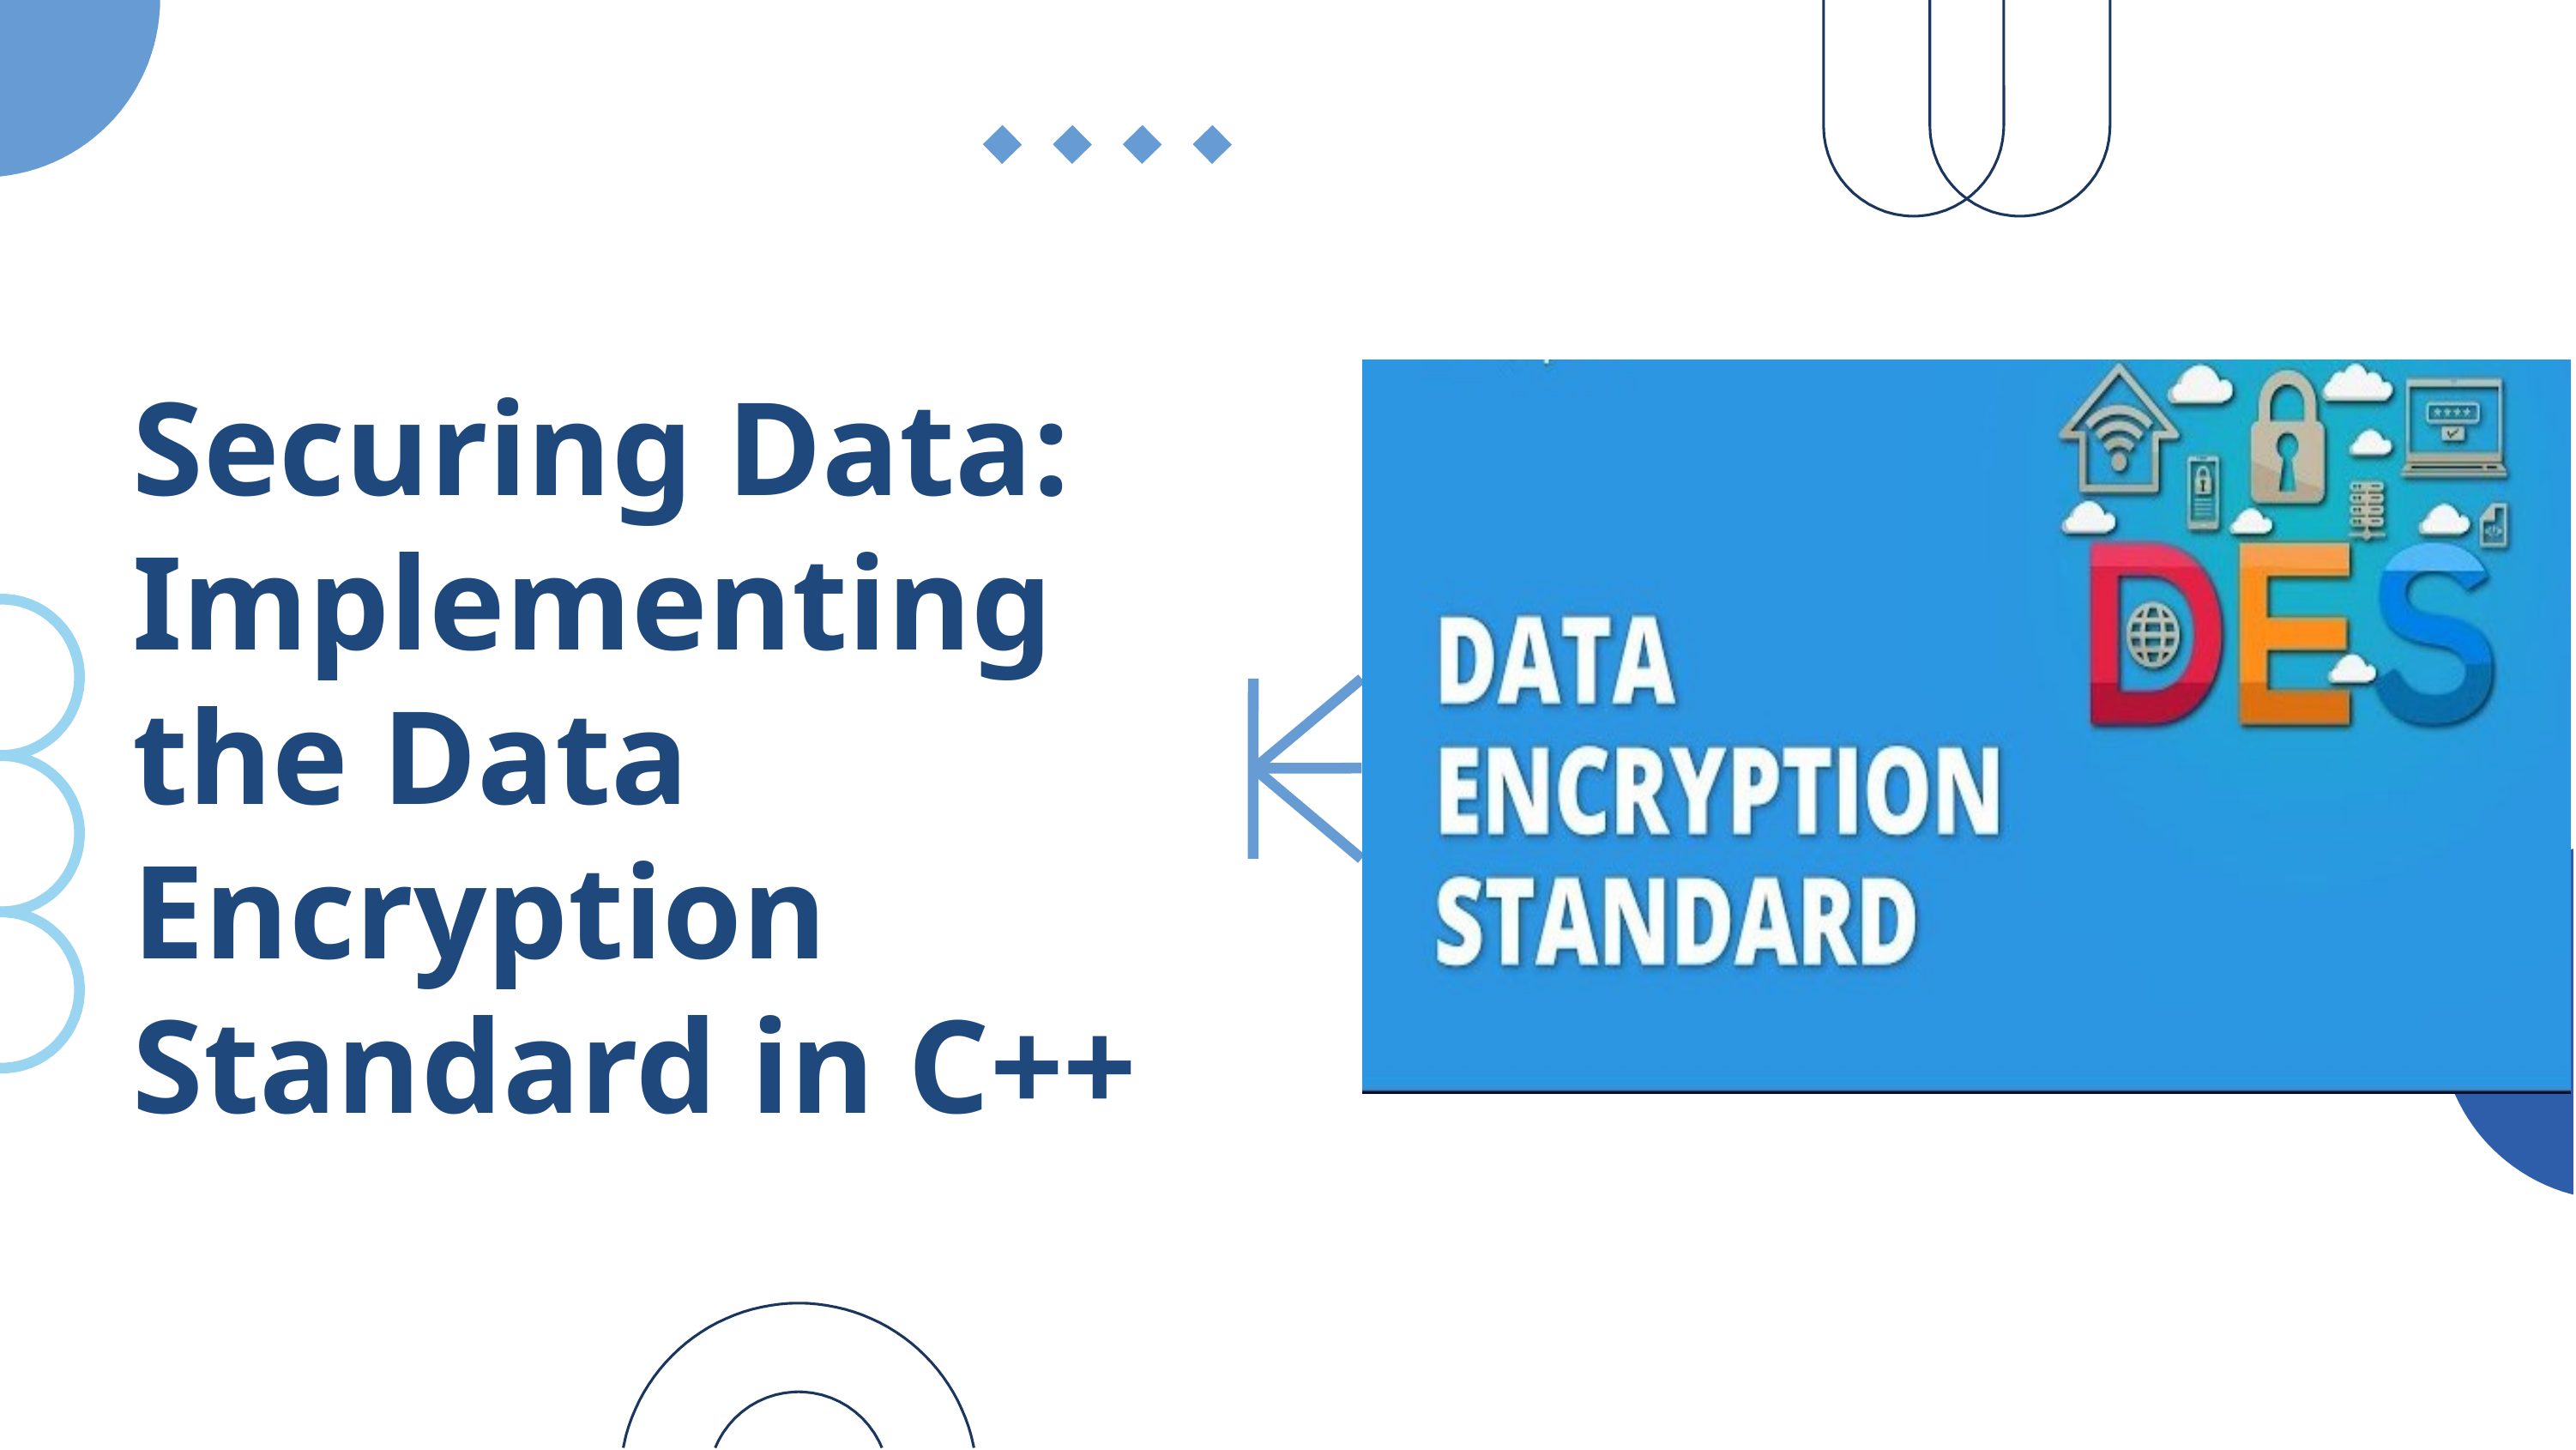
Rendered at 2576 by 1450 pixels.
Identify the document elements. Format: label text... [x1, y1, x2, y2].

text_box [1192, 124, 1232, 165]
text_box [623, 1302, 974, 1448]
text_box [1122, 124, 1162, 165]
text_box [1823, 0, 2110, 217]
text_box [0, 0, 160, 177]
picture [1362, 359, 2572, 1095]
text_box [1053, 124, 1092, 165]
text_box [982, 124, 1023, 165]
text_box [2458, 1098, 2573, 1195]
text_box Securing Data: Implementing the Data Encryption Standard in C++ [119, 359, 1232, 1145]
text_box [0, 599, 80, 1069]
